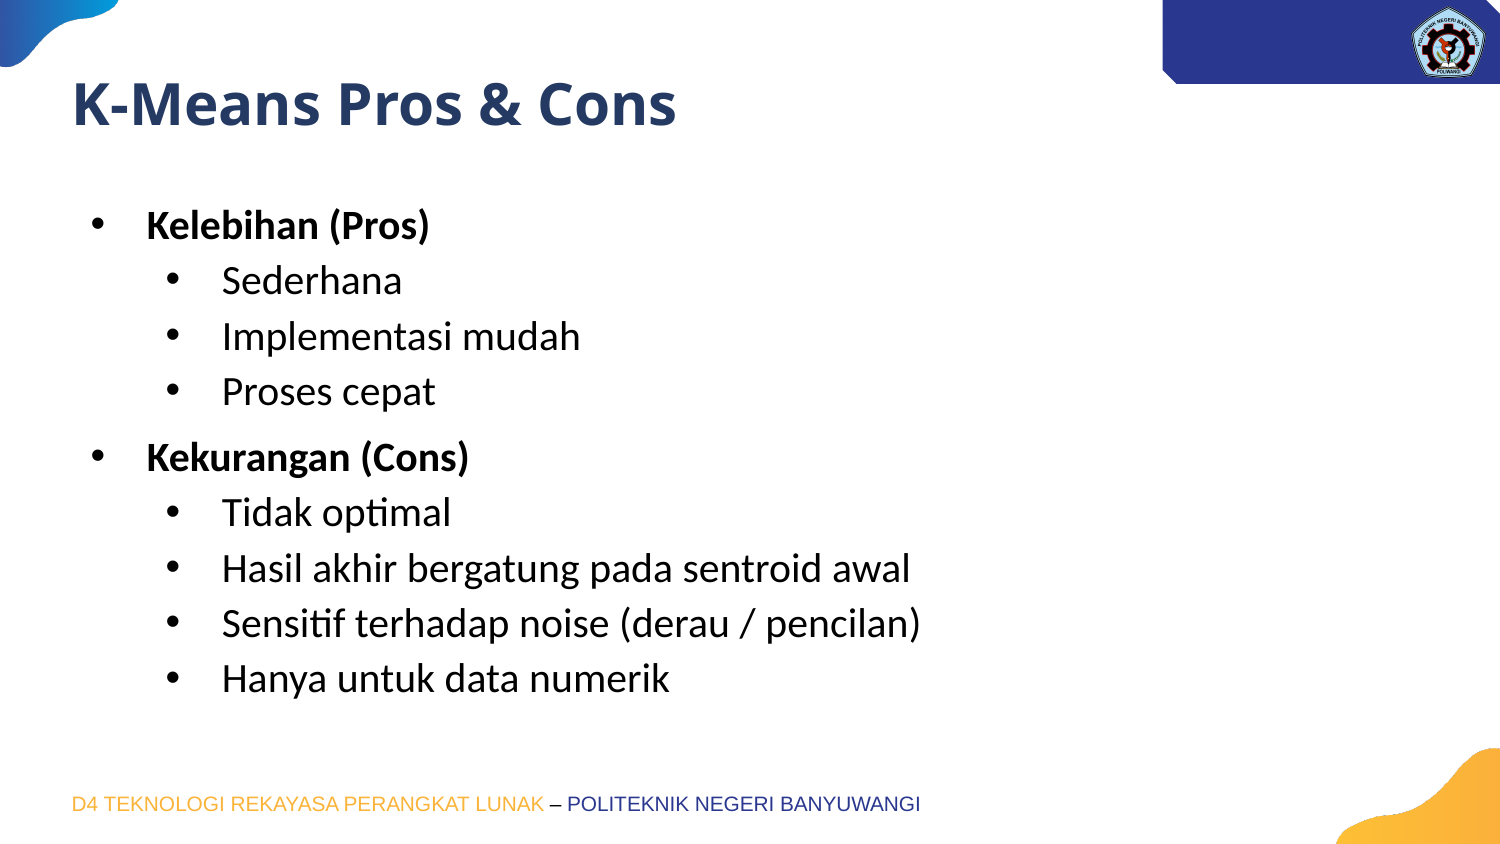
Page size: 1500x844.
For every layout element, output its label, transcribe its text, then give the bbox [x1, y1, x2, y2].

picture [0, 0, 120, 72]
picture [1162, 0, 1500, 84]
list Kelebihan (Pros) Sederhana Implementasi mudah Proses cepat Kekurangan (Cons) Tidak optimal Hasil akhir bergatung pada sentroid awal Sensitif terhadap noise (derau / pencilan) Hanya untuk data numerik [56, 195, 1448, 760]
title K-Means Pros & Cons [56, 44, 1149, 168]
picture [1334, 741, 1500, 844]
